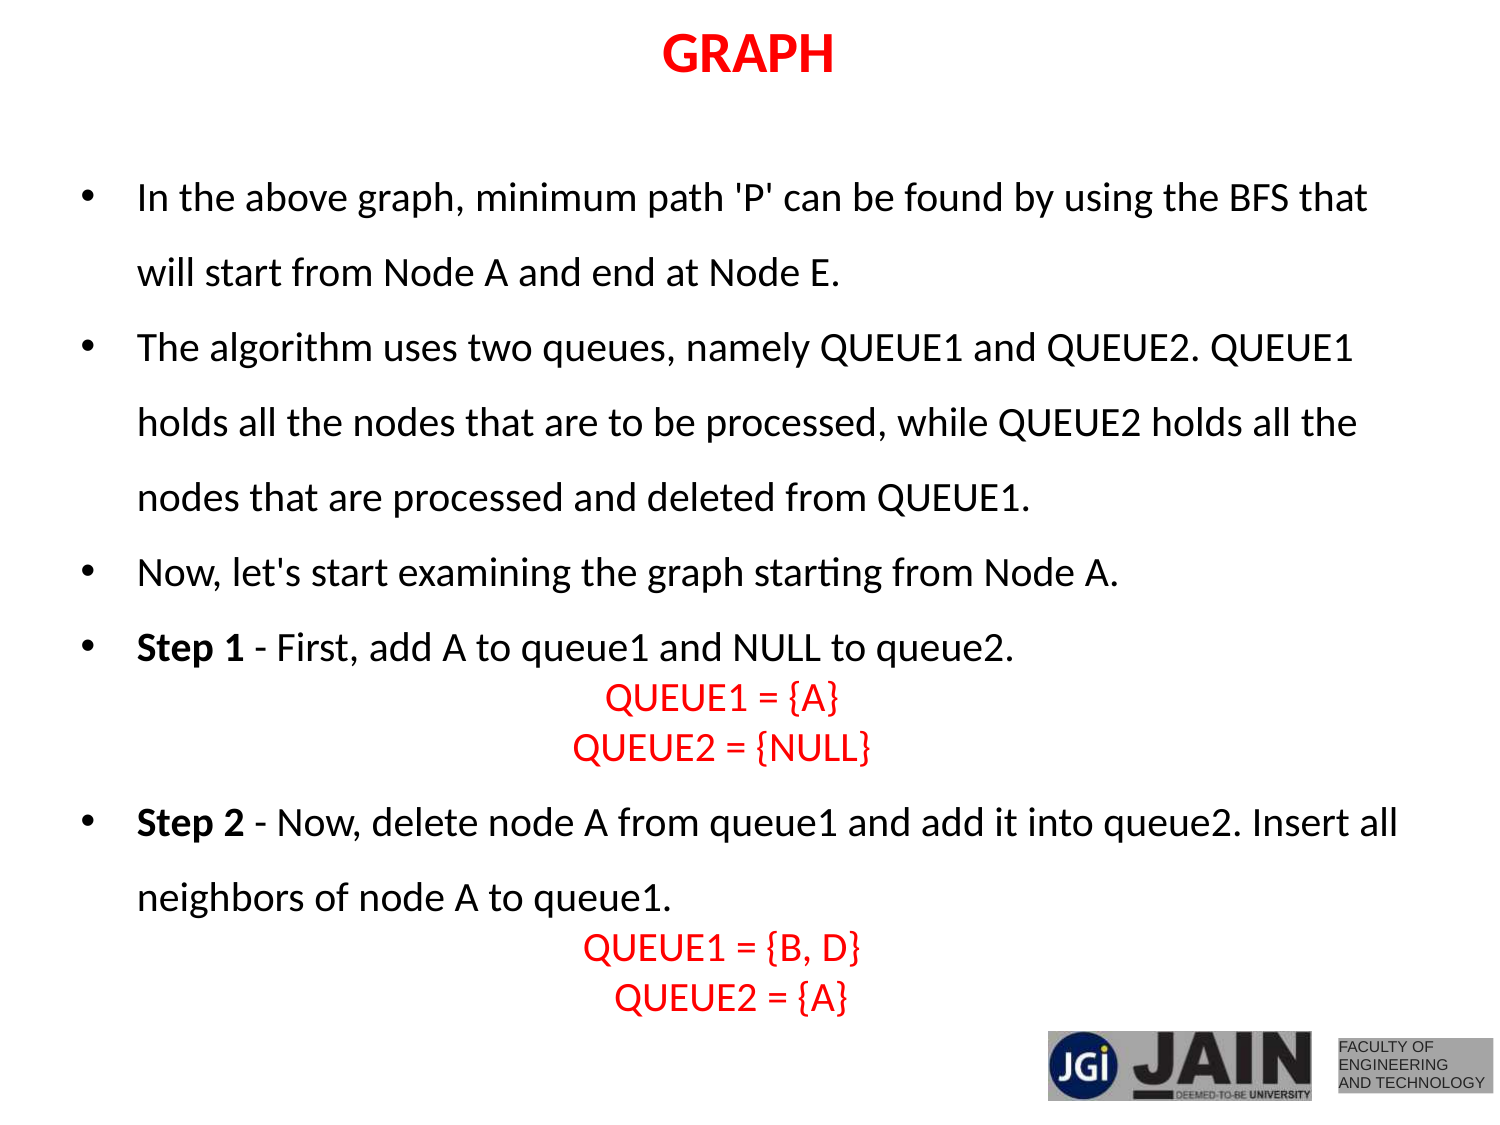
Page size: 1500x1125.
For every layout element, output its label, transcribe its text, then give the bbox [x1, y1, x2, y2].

text_box GRAPH [73, 14, 1424, 107]
picture [1048, 1031, 1312, 1101]
text_box In the above graph, minimum path 'P' can be found by using the BFS that will start from Node A and end at Node E. The algorithm uses two queues, namely QUEUE1 and QUEUE2. QUEUE1 holds all the nodes that are to be processed, while QUEUE2 holds all the nodes that are processed and deleted from QUEUE1. Now, let's start examining the graph starting from Node A. Step 1 - First, add A to queue1 and NULL to queue2. QUEUE1 = {A} QUEUE2 = {NULL} Step 2 - Now, delete node A from queue1 and add it into queue2. Insert all neighbors of node A to queue1. QUEUE1 = {B, D} QUEUE2 = {A} [65, 137, 1416, 1066]
text_box FACULTY OF ENGINEERING AND TECHNOLOGY [1338, 1038, 1494, 1094]
